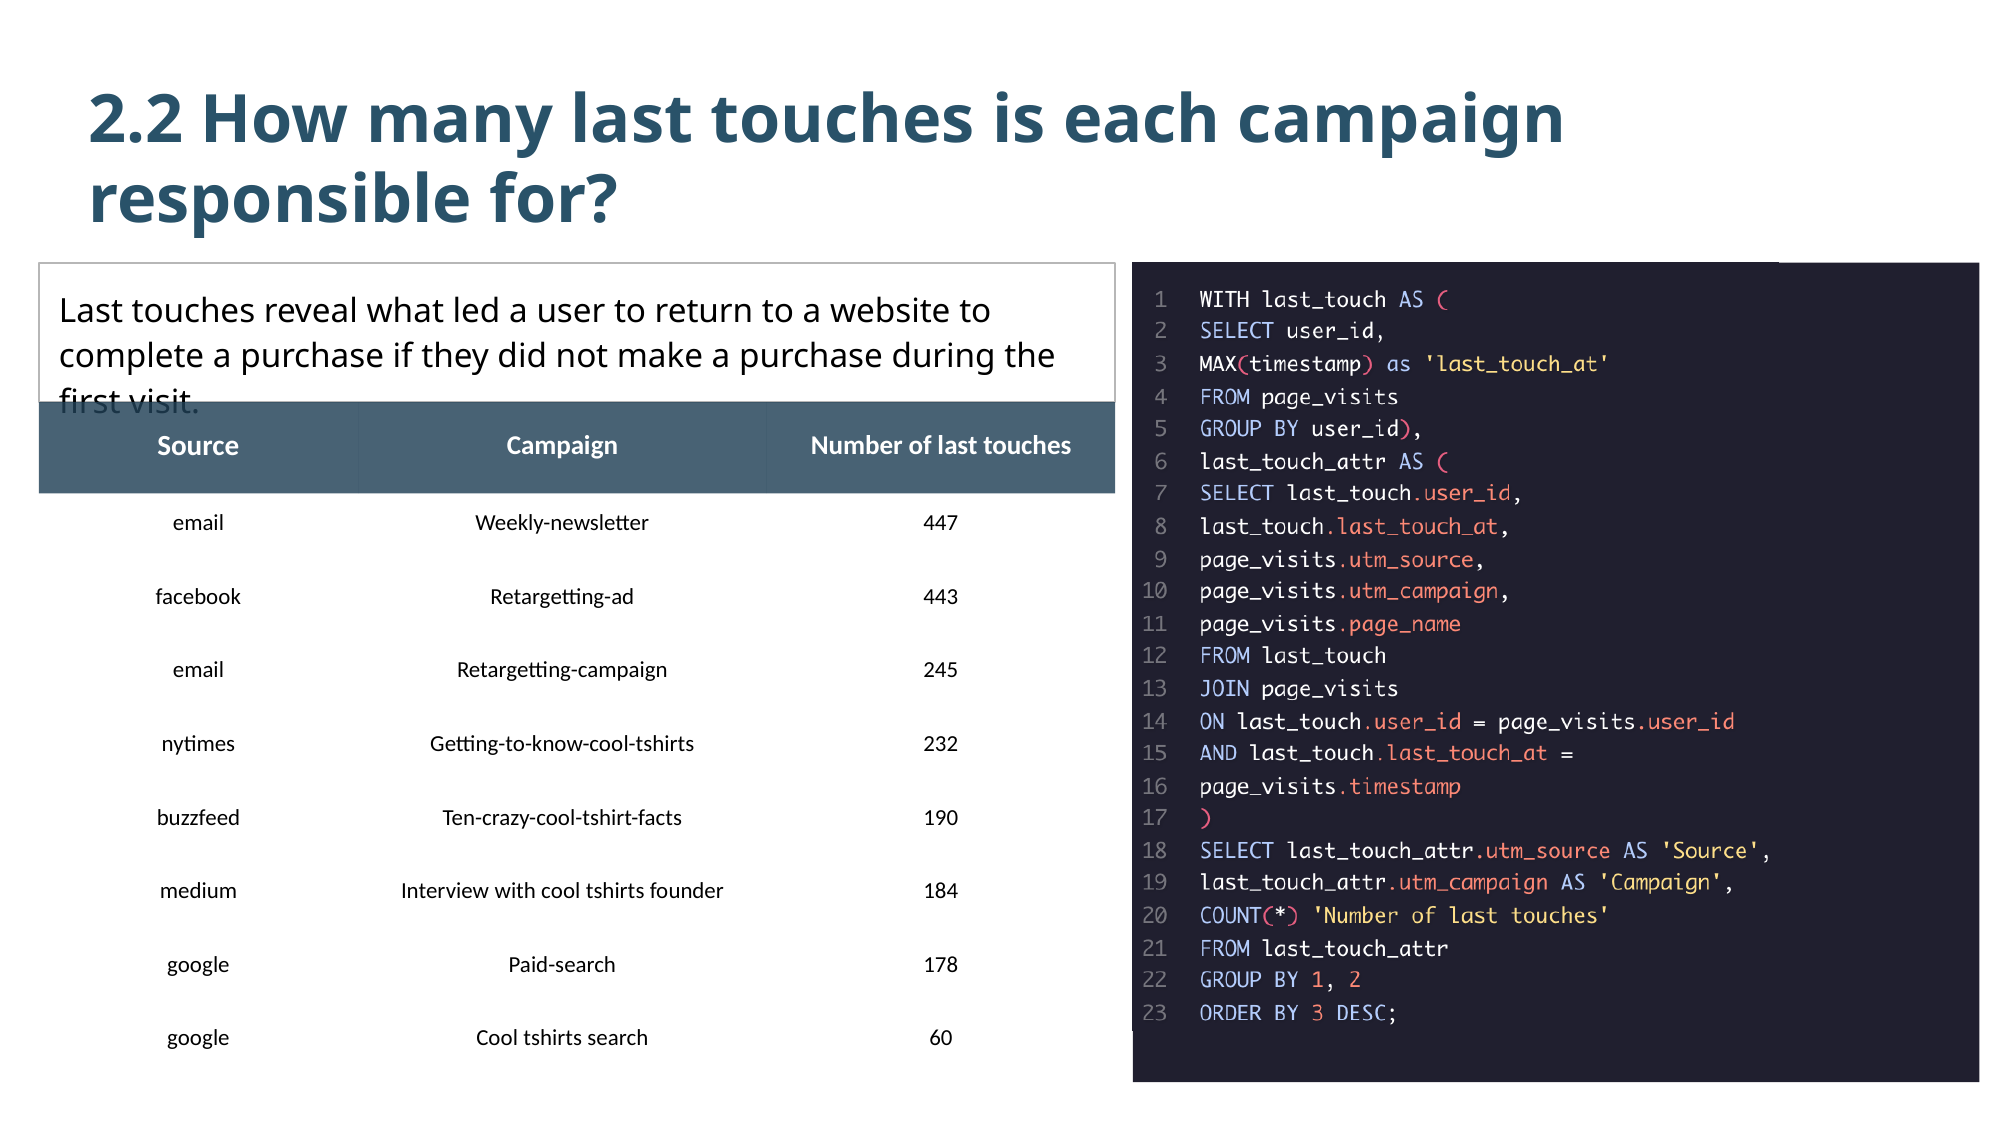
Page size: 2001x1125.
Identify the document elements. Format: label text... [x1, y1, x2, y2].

table_cell Getting-to-know-cool-tshirts [358, 714, 767, 788]
table_cell Paid-search [358, 935, 767, 1009]
table_cell google [39, 935, 358, 1009]
table_cell Ten-crazy-cool-tshirt-facts [358, 788, 767, 861]
table_cell 232 [767, 714, 1115, 788]
table_header Campaign [358, 402, 767, 493]
table_cell 190 [767, 788, 1115, 861]
table_header Number of last touches [767, 402, 1115, 493]
table_cell medium [39, 861, 358, 935]
table_header Source [39, 402, 358, 493]
table_cell 443 [767, 567, 1115, 641]
table_cell facebook [39, 567, 358, 641]
table_cell google [39, 1009, 358, 1082]
text_box [1132, 262, 1980, 1083]
table_cell Retargetting-campaign [358, 641, 767, 714]
table_cell 447 [767, 493, 1115, 567]
text_box 2.2 How many last touches is each campaign responsible for? [68, 63, 1932, 248]
table_cell 60 [767, 1009, 1115, 1082]
table_cell Cool tshirts search [358, 1009, 767, 1082]
text_box Last touches reveal what led a user to return to a website to complete a purchase if they did not make a purchase during the first visit. [38, 262, 1116, 402]
table_cell nytimes [39, 714, 358, 788]
table_cell email [39, 641, 358, 714]
table_cell 245 [767, 641, 1115, 714]
table_cell 178 [767, 935, 1115, 1009]
table_cell email [39, 493, 358, 567]
table_cell 184 [767, 861, 1115, 935]
table_cell Retargetting-ad [358, 567, 767, 641]
picture [1132, 262, 1780, 1031]
table_cell buzzfeed [39, 788, 358, 861]
table_cell Weekly-newsletter [358, 493, 767, 567]
table_cell Interview with cool tshirts founder [358, 861, 767, 935]
